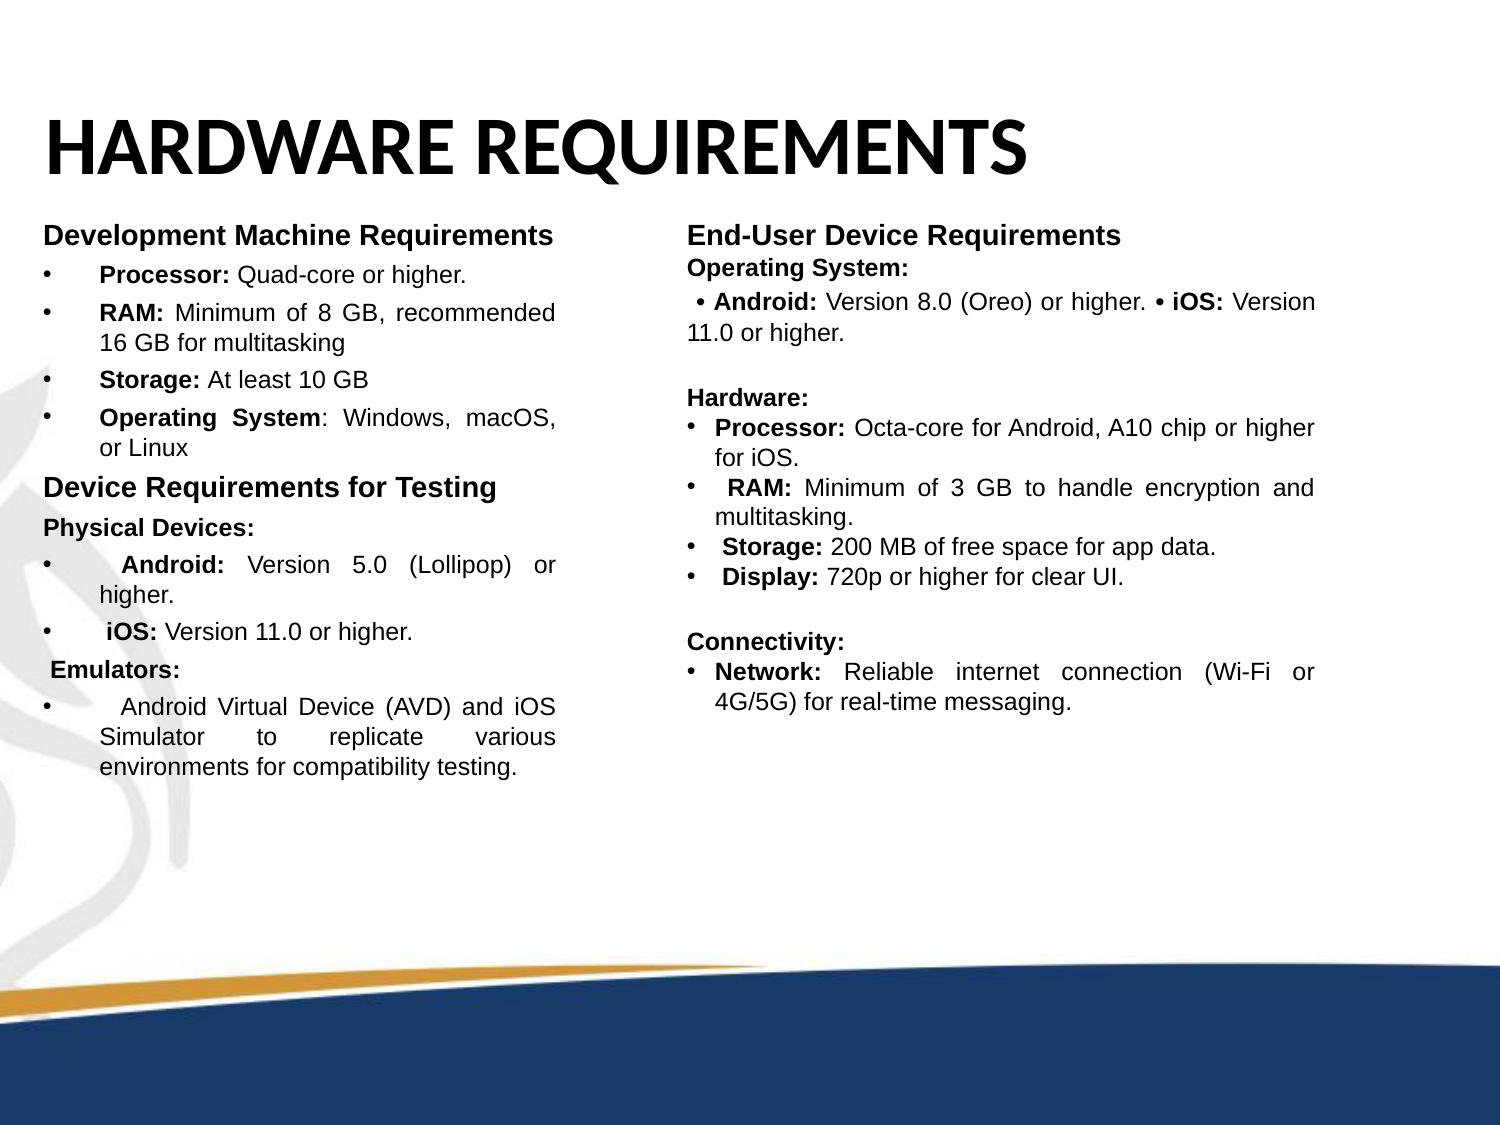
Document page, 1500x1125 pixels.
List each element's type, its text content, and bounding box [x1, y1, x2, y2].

list Development Machine Requirements Processor: Quad-core or higher. RAM: Minimum of 8 GB, recommended 16 GB for multitasking Storage: At least 10 GB Operating System: Windows, macOS, or Linux Device Requirements for Testing Physical Devices: Android: Version 5.0 (Lollipop) or higher. iOS: Version 11.0 or higher. Emulators: Android Virtual Device (AVD) and iOS Simulator to replicate various environments for compatibility testing. [9, 209, 572, 952]
picture [0, 0, 1500, 1125]
text_box End-User Device Requirements Operating System: • Android: Version 8.0 (Oreo) or higher. • iOS: Version 11.0 or higher. Hardware: Processor: Octa-core for Android, A10 chip or higher for iOS. RAM: Minimum of 3 GB to handle encryption and multitasking. Storage: 200 MB of free space for app data. Display: 720p or higher for clear UI. Connectivity: Network: Reliable internet connection (Wi-Fi or 4G/5G) for real-time messaging. [672, 208, 1331, 758]
title HARDWARE REQUIREMENTS [0, 48, 1061, 236]
